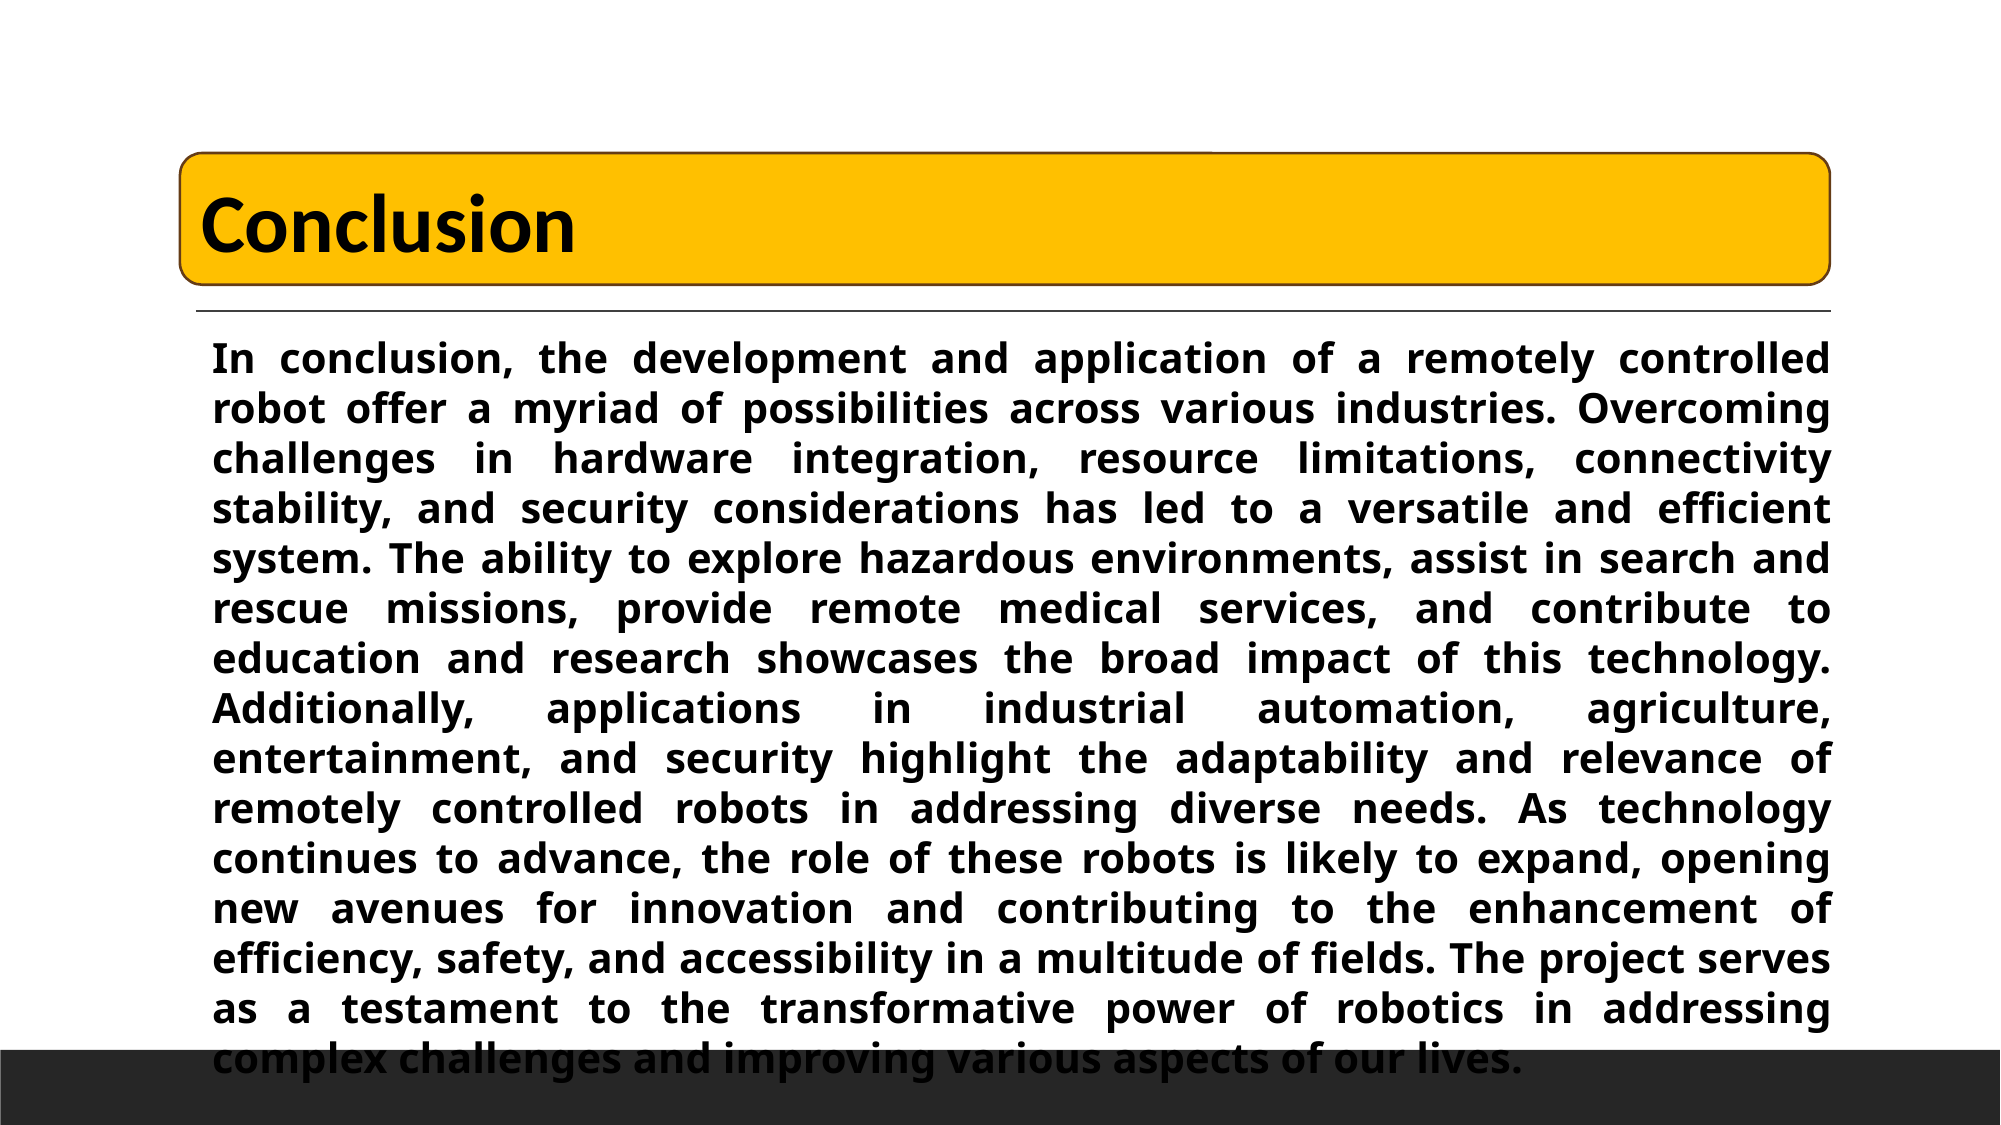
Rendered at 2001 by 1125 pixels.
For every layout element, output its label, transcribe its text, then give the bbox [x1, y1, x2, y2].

text_box In conclusion, the development and application of a remotely controlled robot offer a myriad of possibilities across various industries. Overcoming challenges in hardware integration, resource limitations, connectivity stability, and security considerations has led to a versatile and efficient system. The ability to explore hazardous environments, assist in search and rescue missions, provide remote medical services, and contribute to education and research showcases the broad impact of this technology. Additionally, applications in industrial automation, agriculture, entertainment, and security highlight the adaptability and relevance of remotely controlled robots in addressing diverse needs. As technology continues to advance, the role of these robots is likely to expand, opening new avenues for innovation and contributing to the enhancement of efficiency, safety, and accessibility in a multitude of fields. The project serves as a testament to the transformative power of robotics in addressing complex challenges and improving various aspects of our lives. [197, 324, 1848, 1090]
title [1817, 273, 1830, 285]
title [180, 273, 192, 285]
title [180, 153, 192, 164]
text_box Conclusion [178, 151, 1832, 287]
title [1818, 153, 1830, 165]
